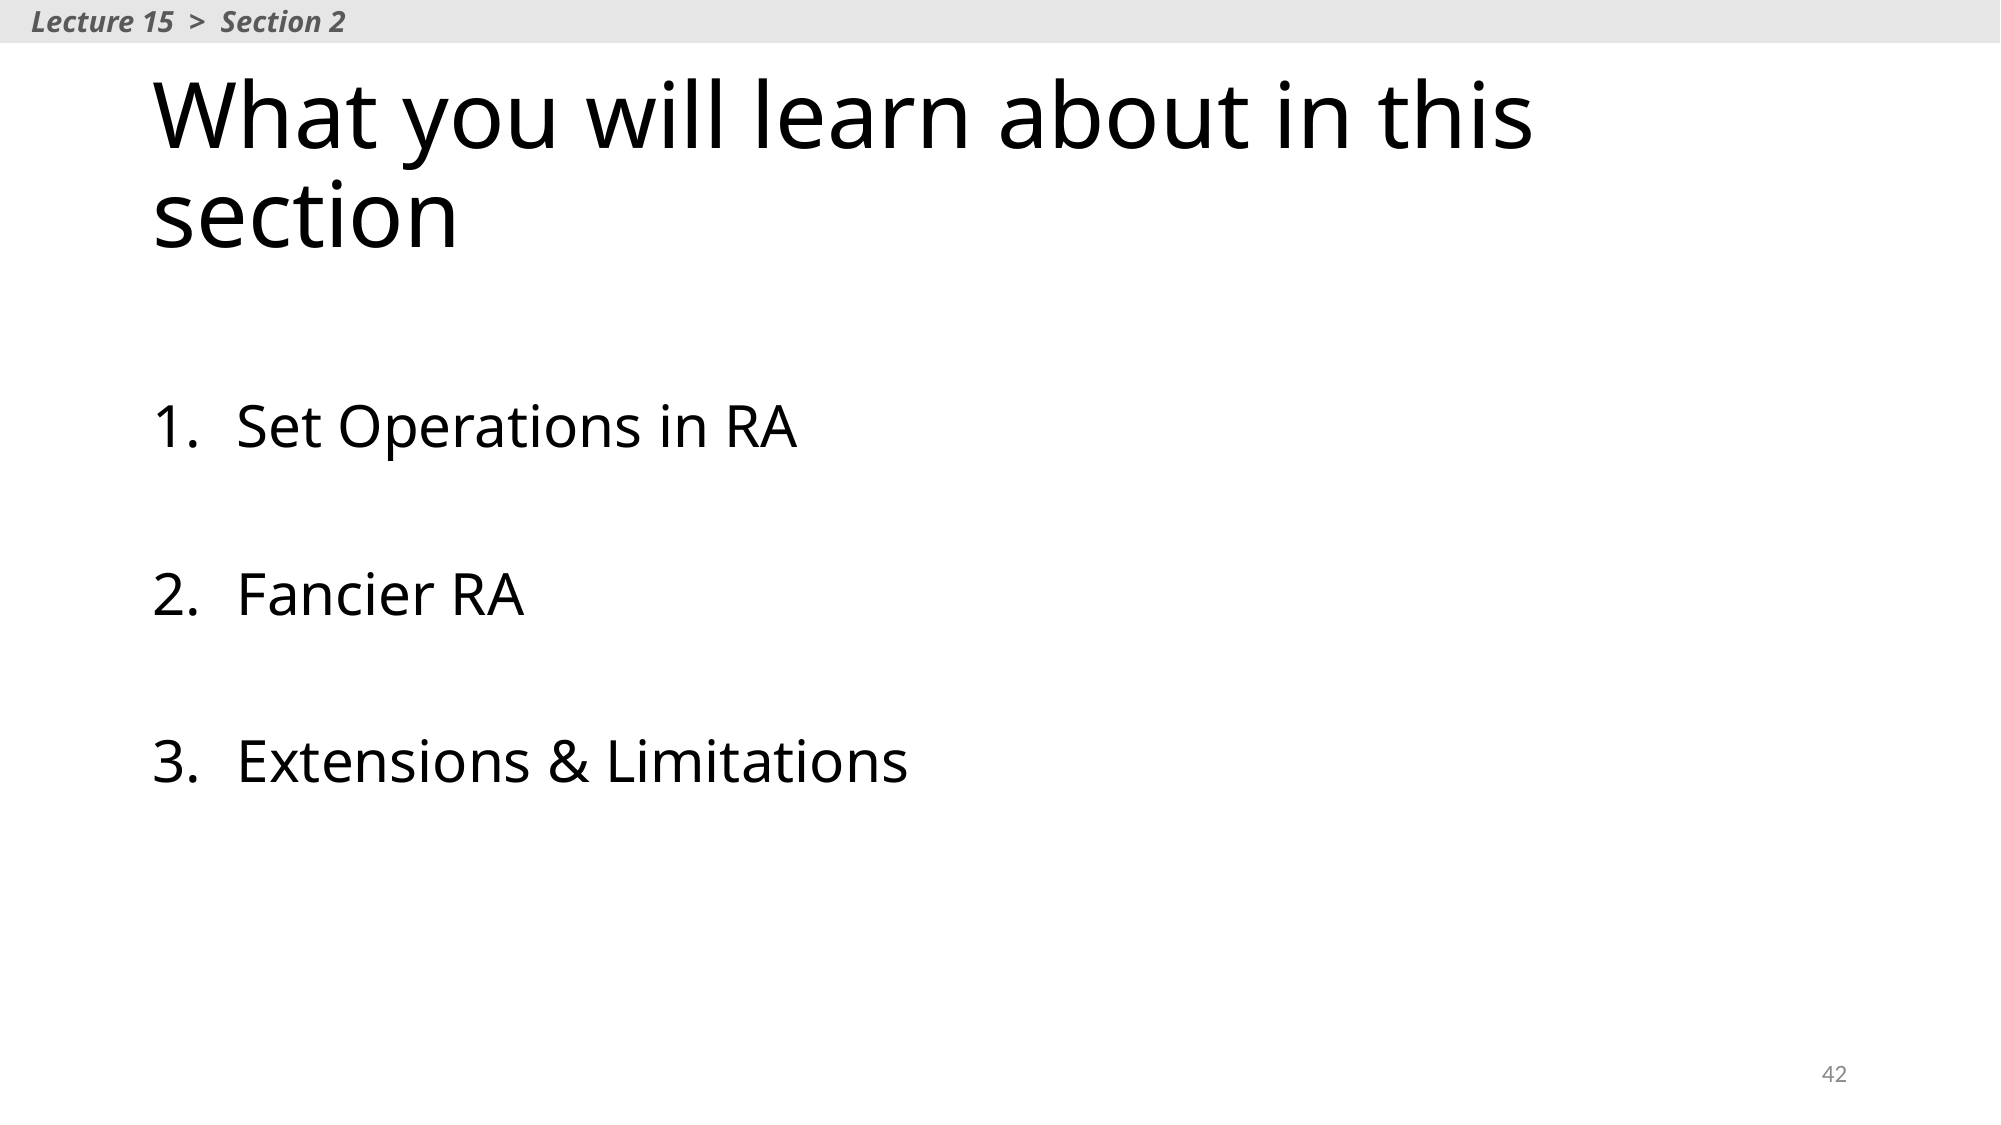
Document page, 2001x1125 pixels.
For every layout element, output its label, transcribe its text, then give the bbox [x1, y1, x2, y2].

title What you will learn about in this section [137, 59, 1863, 278]
list Set Operations in RA Fancier RA Extensions & Limitations [137, 299, 1863, 985]
slide_number 42 [1412, 1042, 1863, 1103]
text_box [0, 0, 2000, 47]
